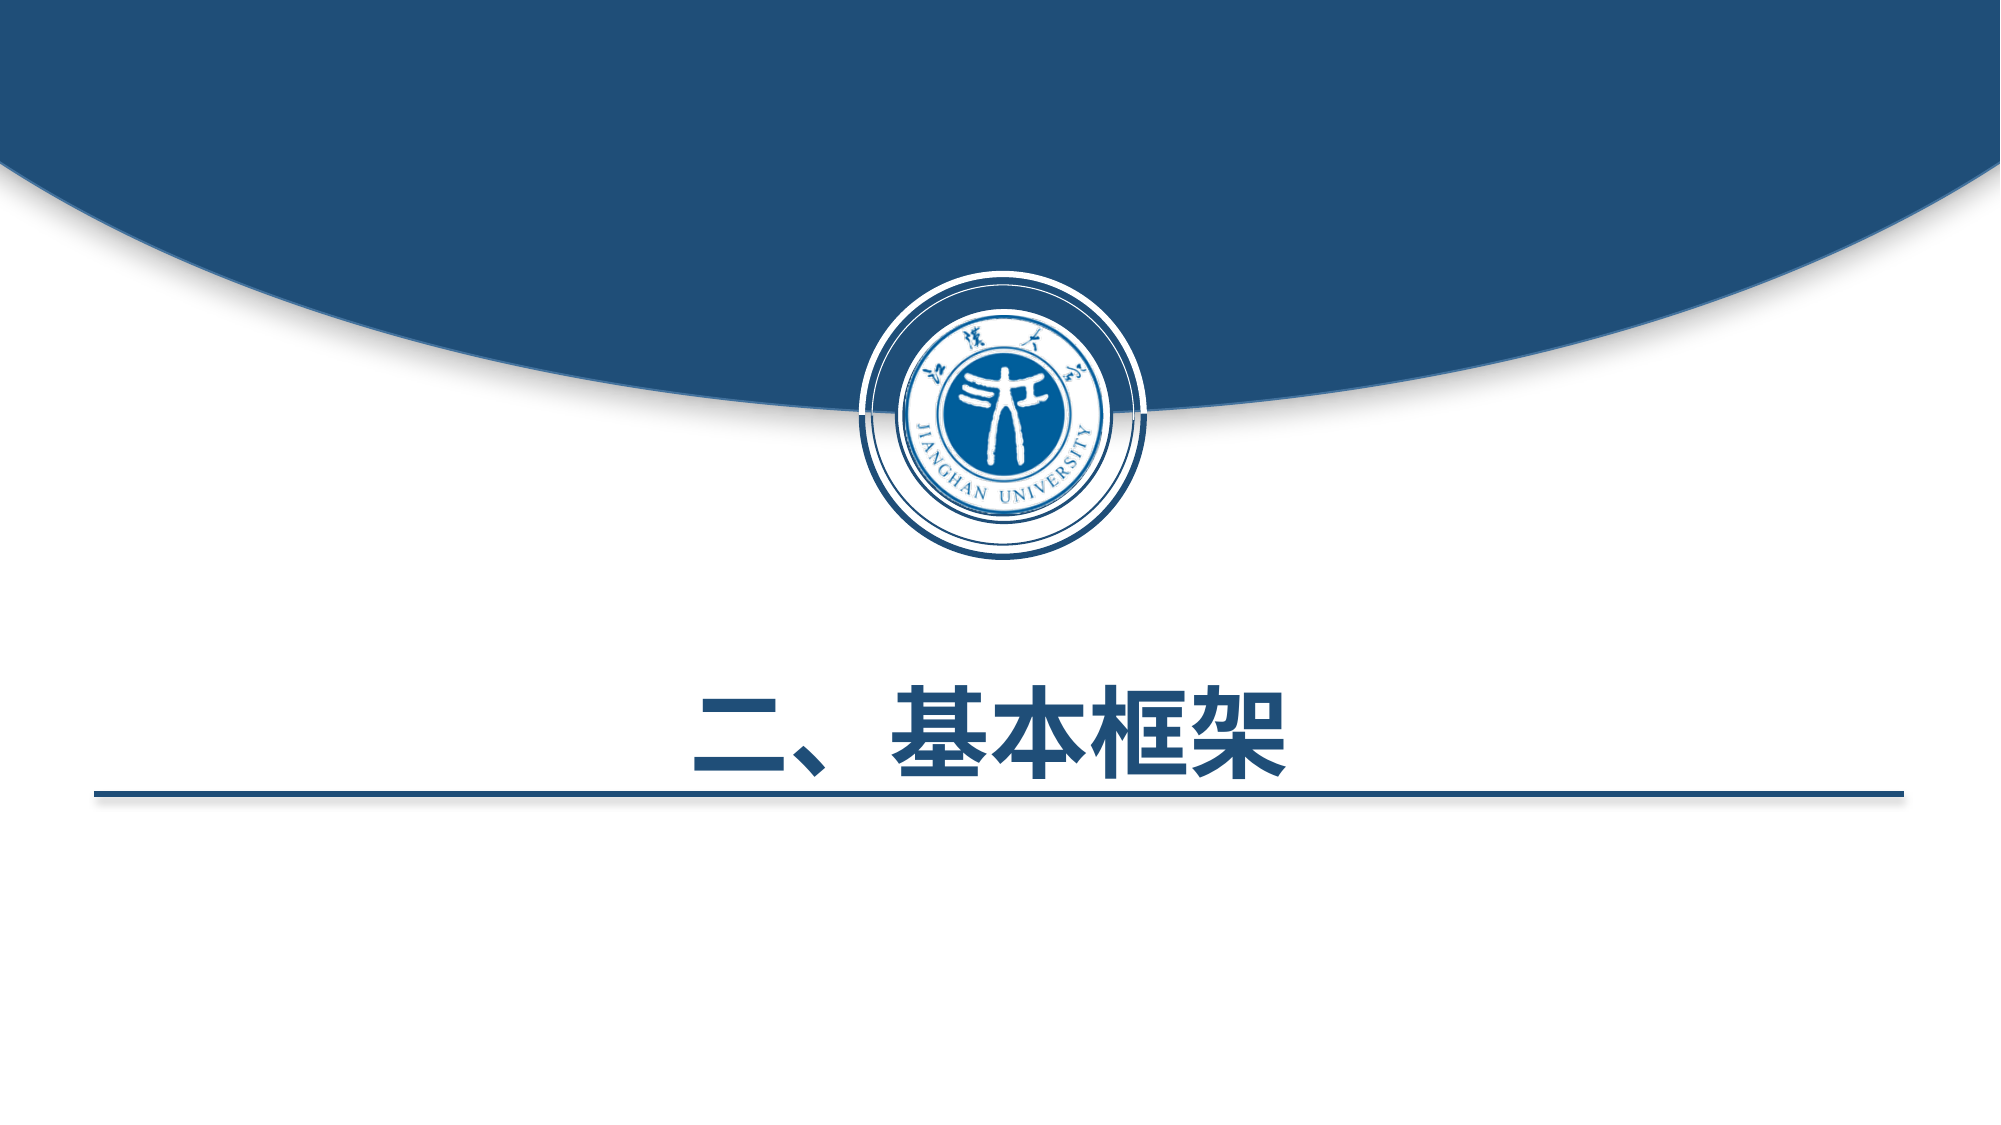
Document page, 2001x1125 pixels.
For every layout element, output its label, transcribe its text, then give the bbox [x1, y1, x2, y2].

text_box 二、基本框架 [674, 663, 1323, 791]
picture [905, 315, 1103, 514]
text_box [861, 273, 1144, 557]
text_box [0, 0, 2000, 412]
